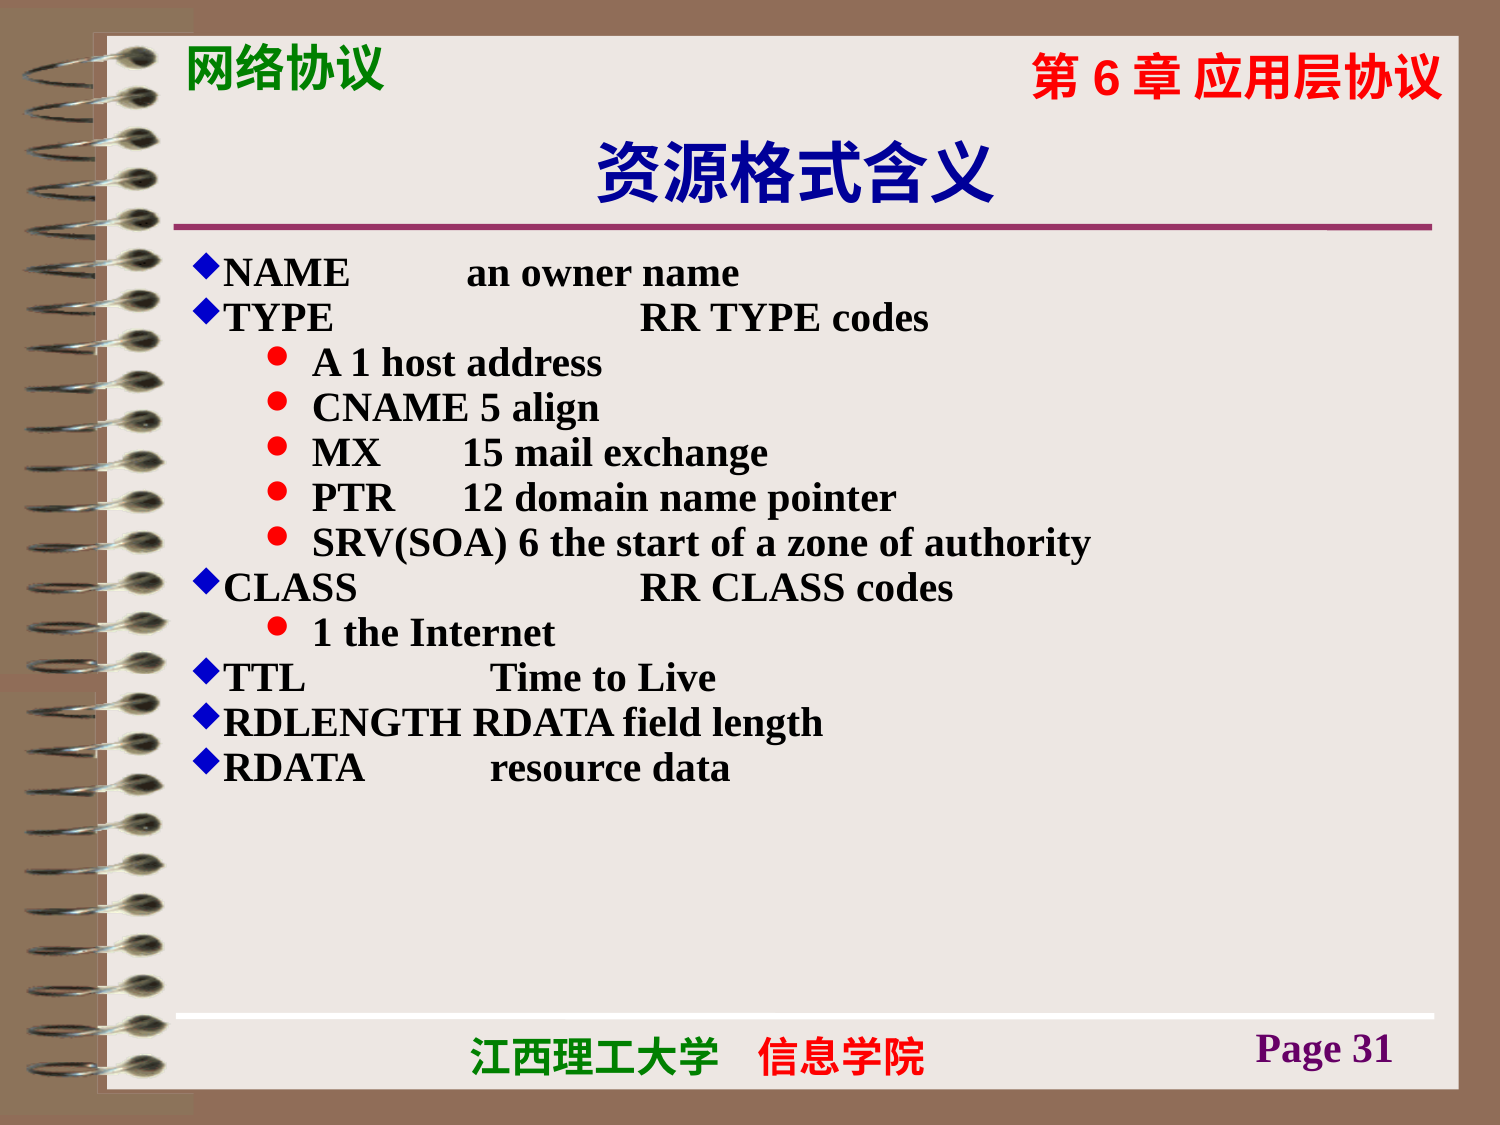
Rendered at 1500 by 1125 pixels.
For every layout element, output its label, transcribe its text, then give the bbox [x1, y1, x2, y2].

list NAME an owner name TYPE RR TYPE codes A 1 host address CNAME 5 align MX 15 mail exchange PTR 12 domain name pointer SRV(SOA) 6 the start of a zone of authority CLASS RR CLASS codes 1 the Internet TTL Time to Live RDLENGTH RDATA field length RDATA resource data [174, 243, 1426, 998]
picture [0, 692, 194, 1115]
slide_number Page 31 [1196, 1013, 1410, 1066]
picture [0, 8, 194, 674]
title 资源格式含义 [170, 113, 1422, 228]
